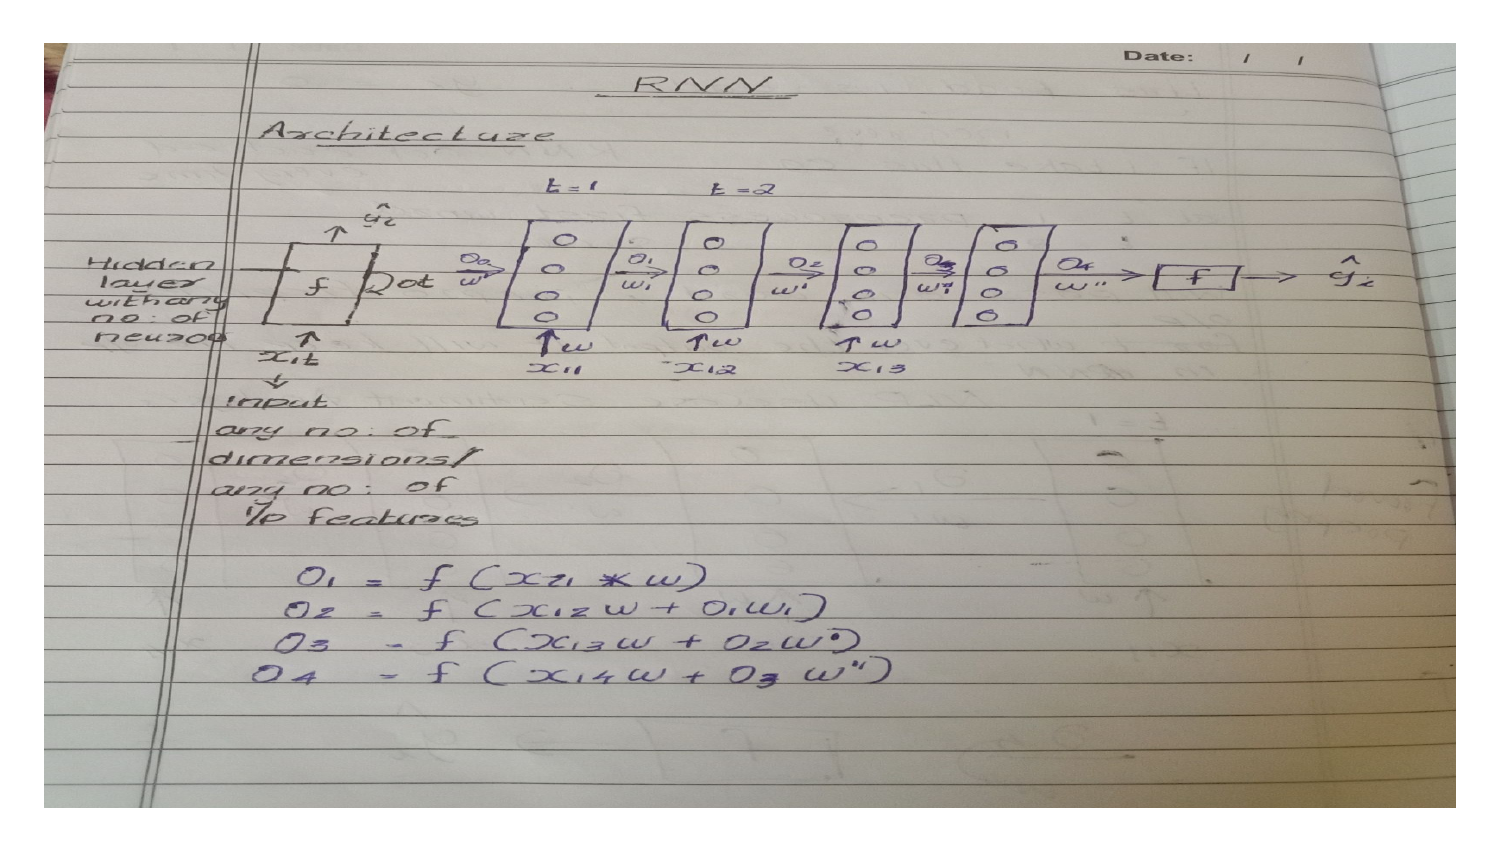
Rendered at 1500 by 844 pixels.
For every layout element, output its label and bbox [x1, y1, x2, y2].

picture [44, 42, 1456, 844]
